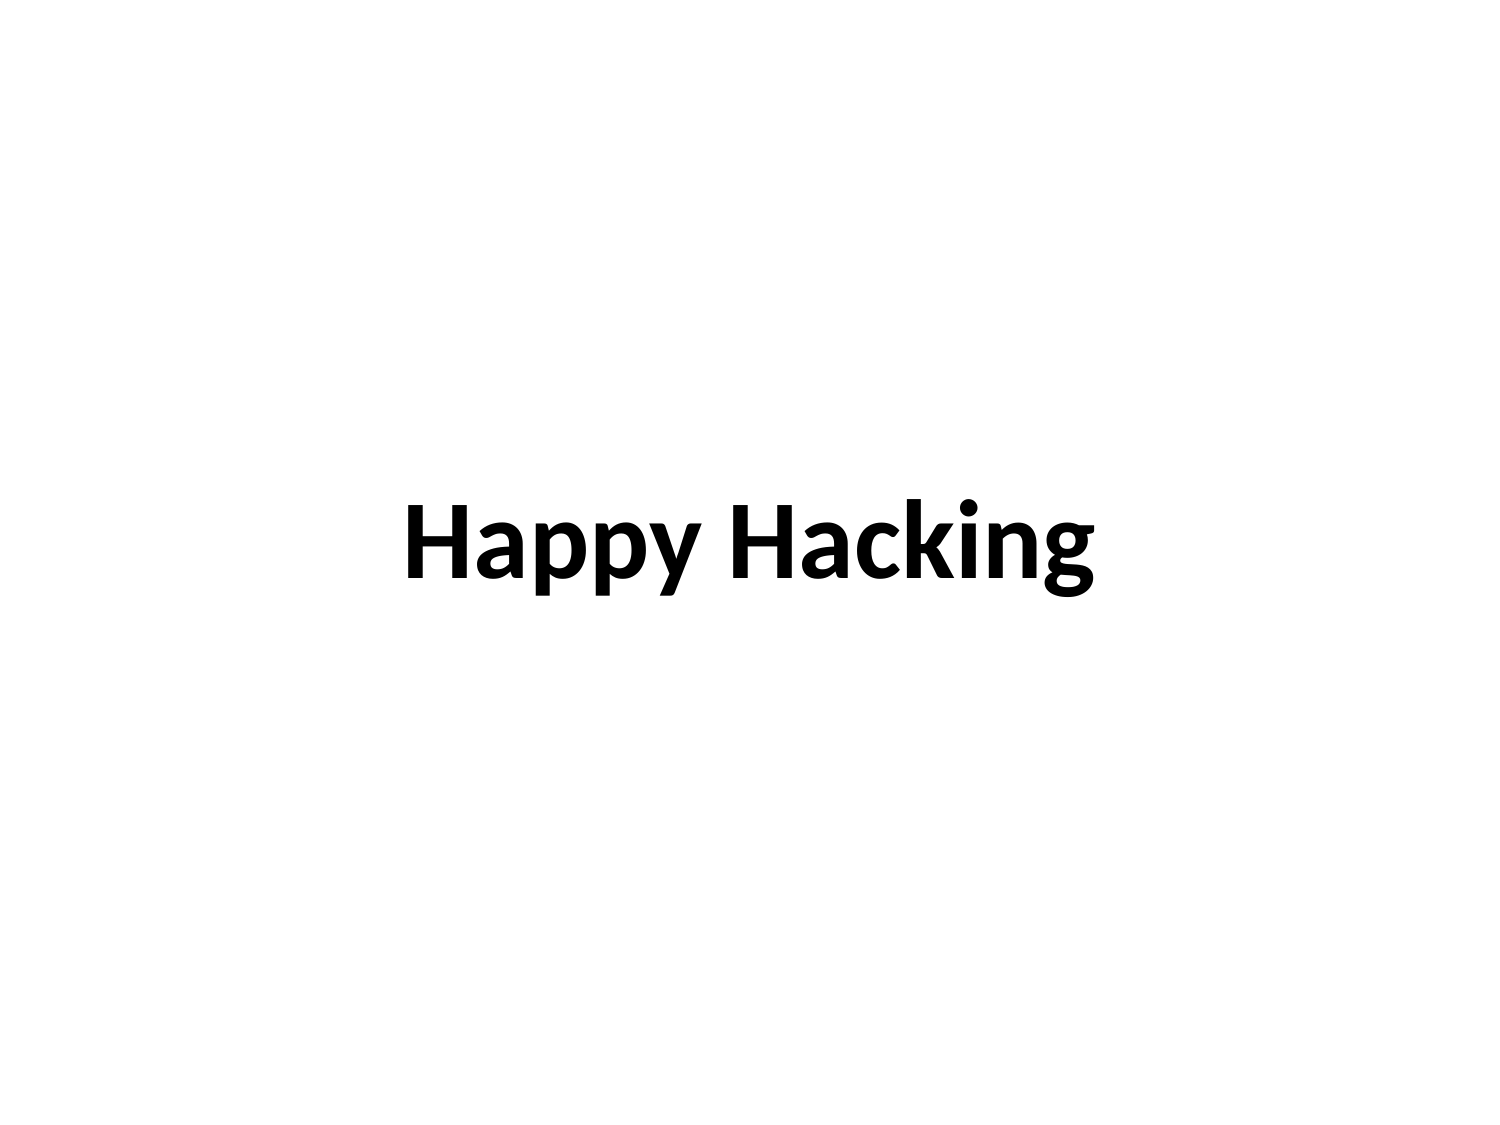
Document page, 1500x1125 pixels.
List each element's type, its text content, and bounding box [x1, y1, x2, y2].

list Happy Hacking [75, 262, 1425, 1005]
